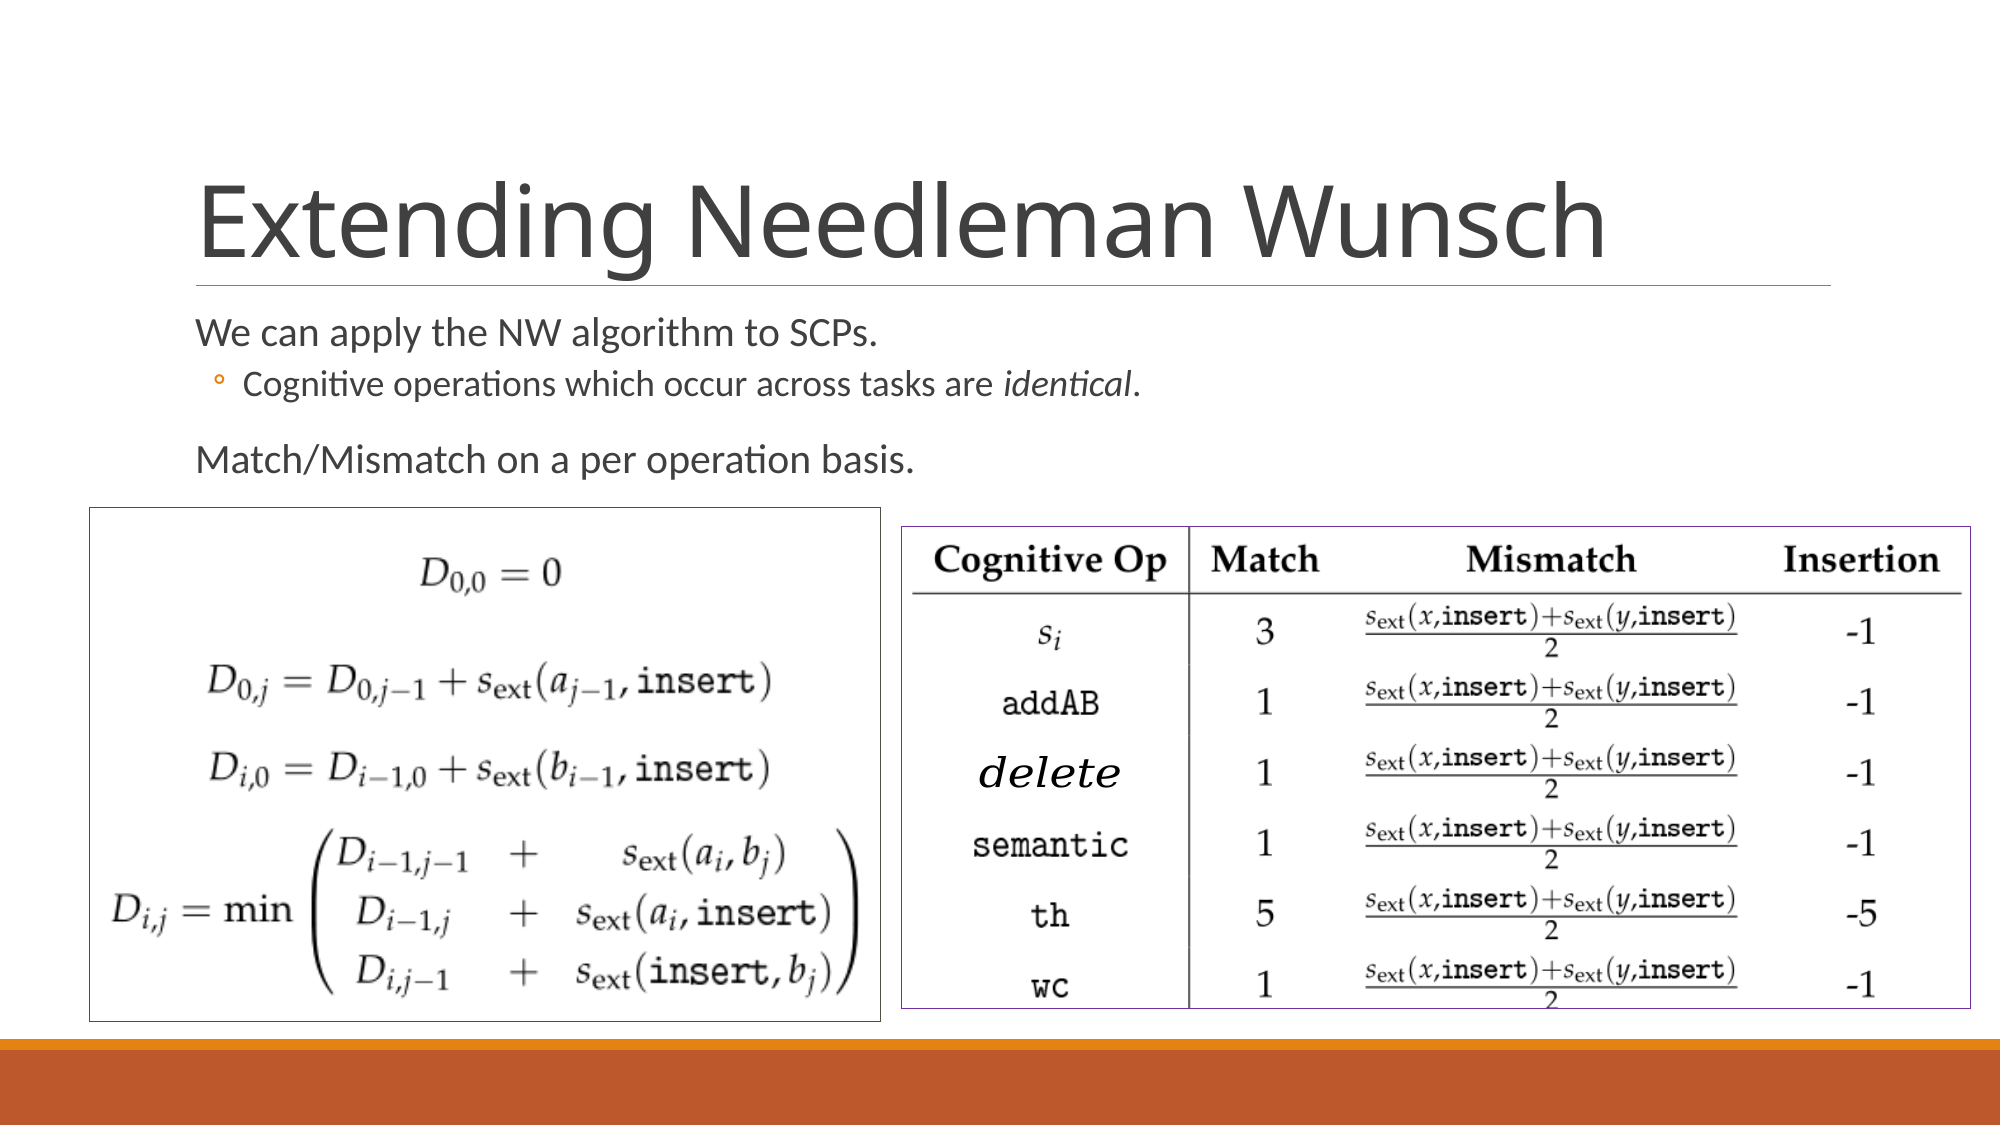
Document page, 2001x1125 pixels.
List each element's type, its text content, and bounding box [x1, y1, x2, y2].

picture [900, 526, 1971, 1009]
picture [88, 506, 882, 1022]
title Extending Needleman Wunsch [180, 47, 1830, 285]
list We can apply the NW algorithm to SCPs. Cognitive operations which occur across tasks are identical. Match/Mismatch on a per operation basis. [180, 302, 1830, 963]
